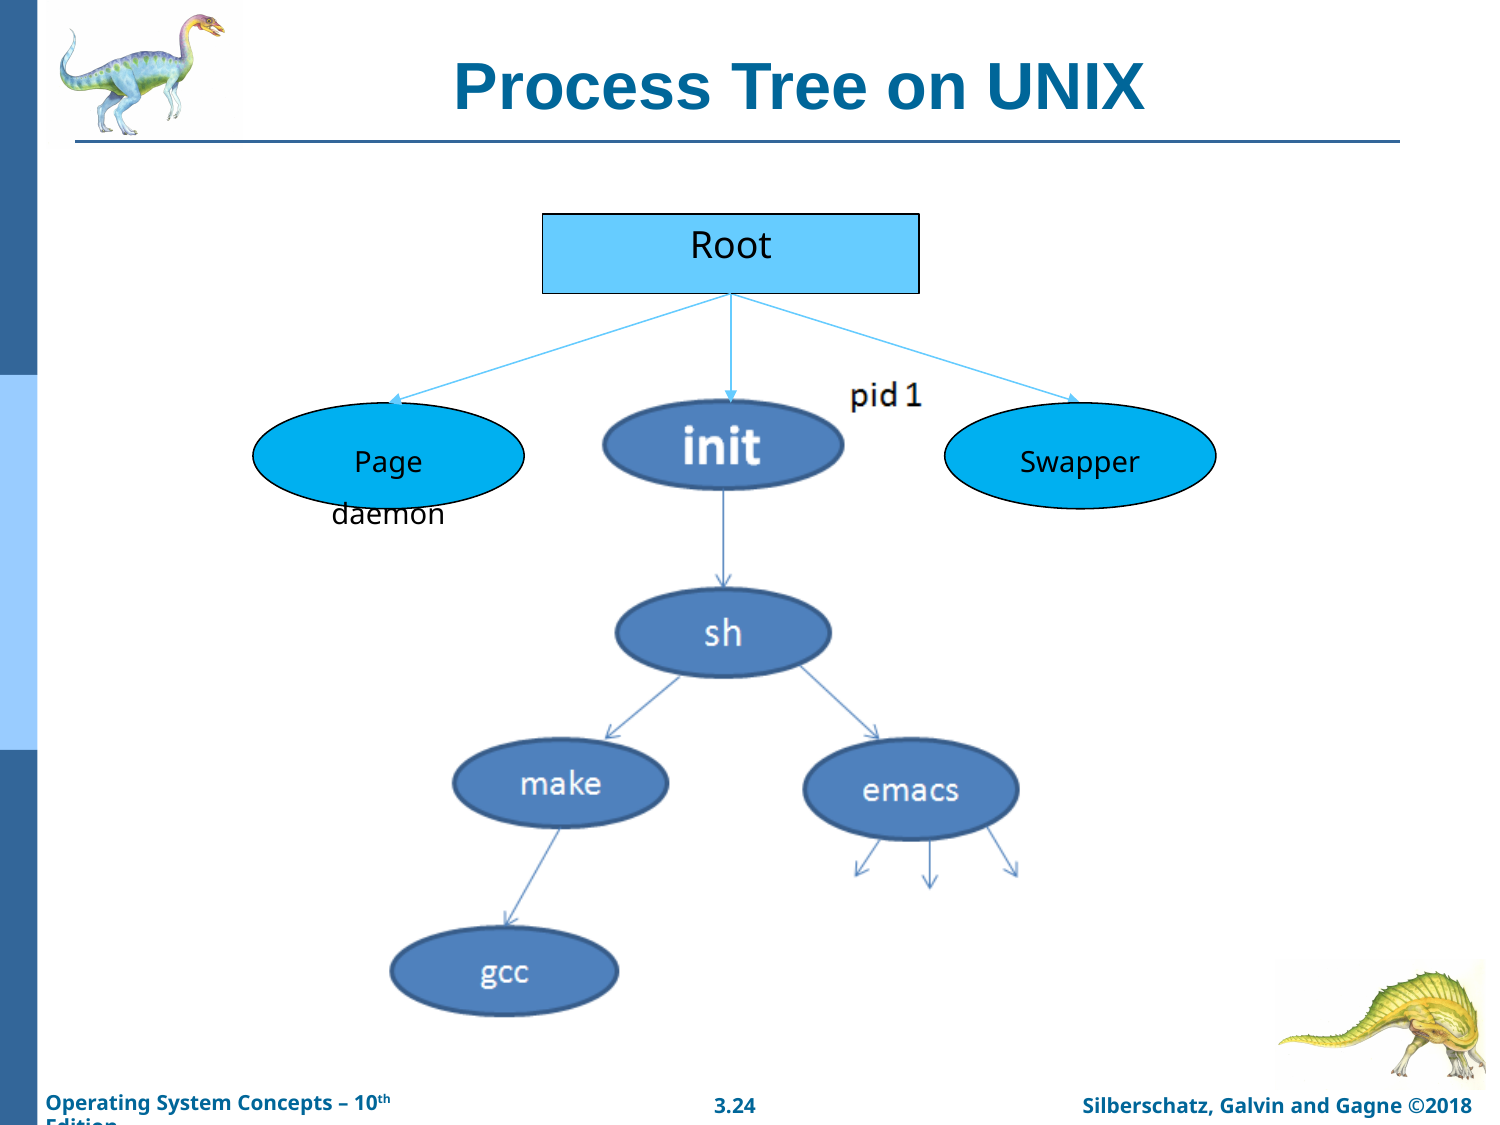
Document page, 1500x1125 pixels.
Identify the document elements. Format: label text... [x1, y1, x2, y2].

picture [1081, 358, 1178, 418]
picture [1275, 959, 1486, 1090]
text_box Swapper [1183, 421, 1216, 491]
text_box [735, 293, 1081, 404]
text_box Root [542, 213, 920, 291]
text_box Page daemon [252, 402, 383, 509]
title Process Tree on UNIX [175, 35, 1425, 131]
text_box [388, 293, 732, 404]
picture [388, 404, 1178, 1019]
picture [46, 0, 243, 149]
